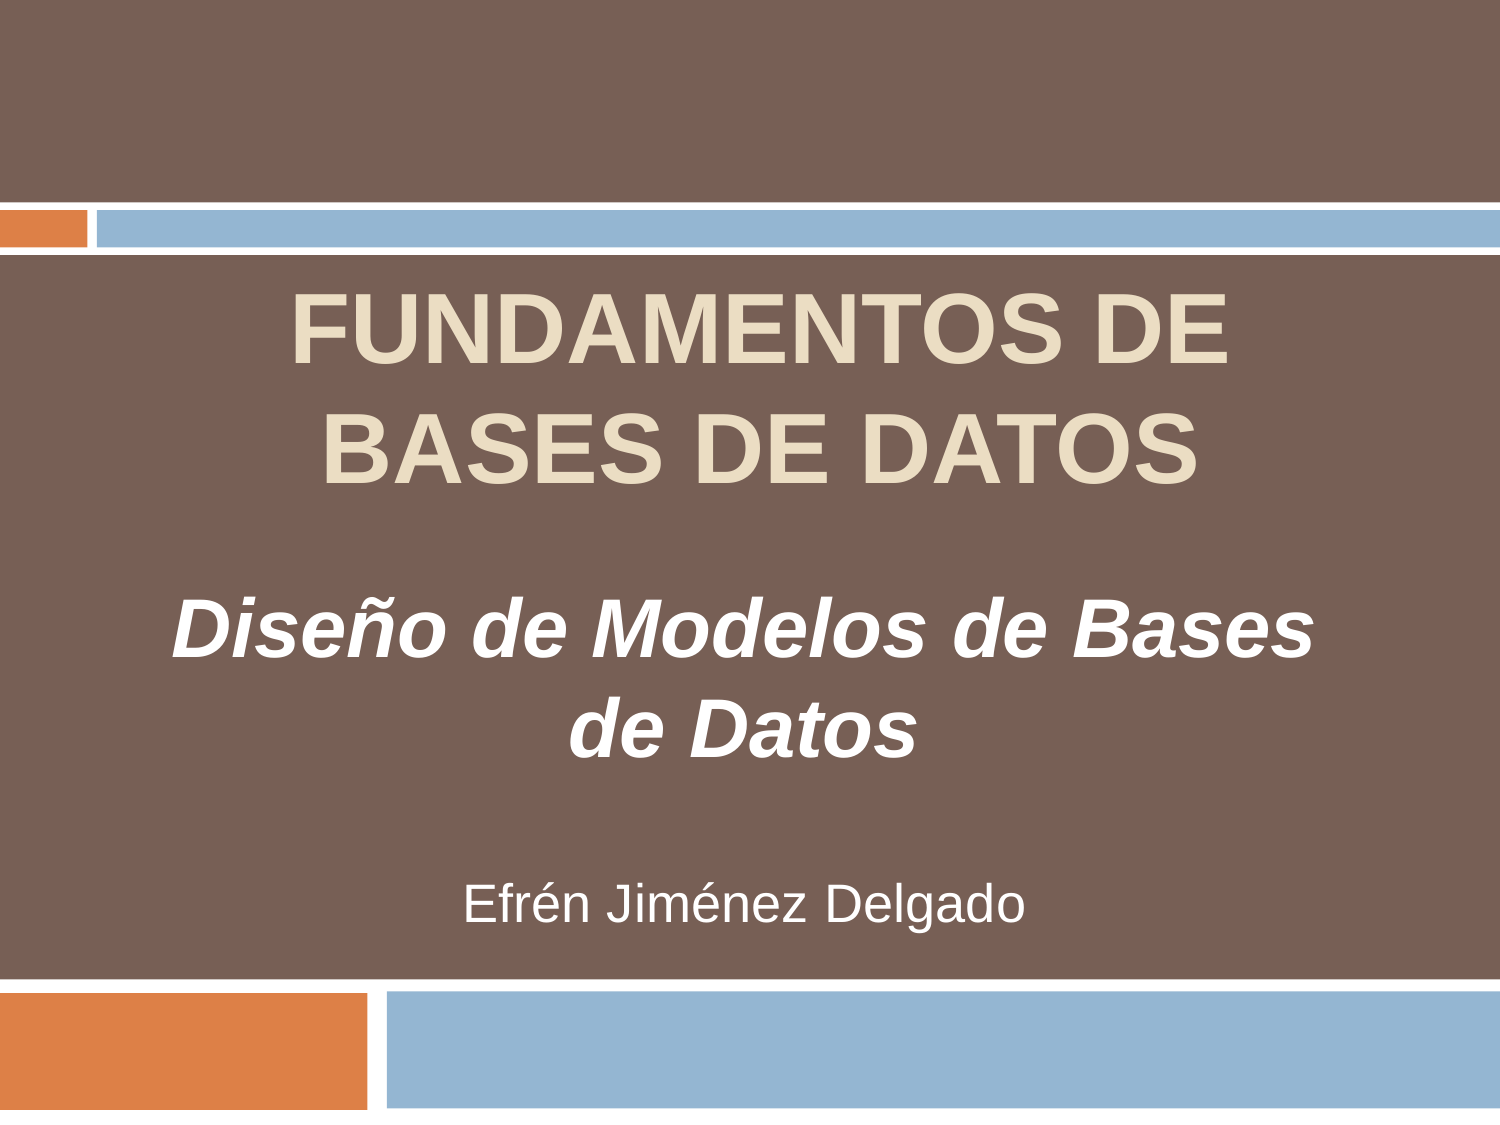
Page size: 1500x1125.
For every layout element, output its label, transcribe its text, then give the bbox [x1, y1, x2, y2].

title Fundamentos de bases de datos [229, 218, 1293, 519]
subtitle Diseño de Modelos de Bases de Datos Efrén Jiménez Delgado [100, 609, 1389, 898]
